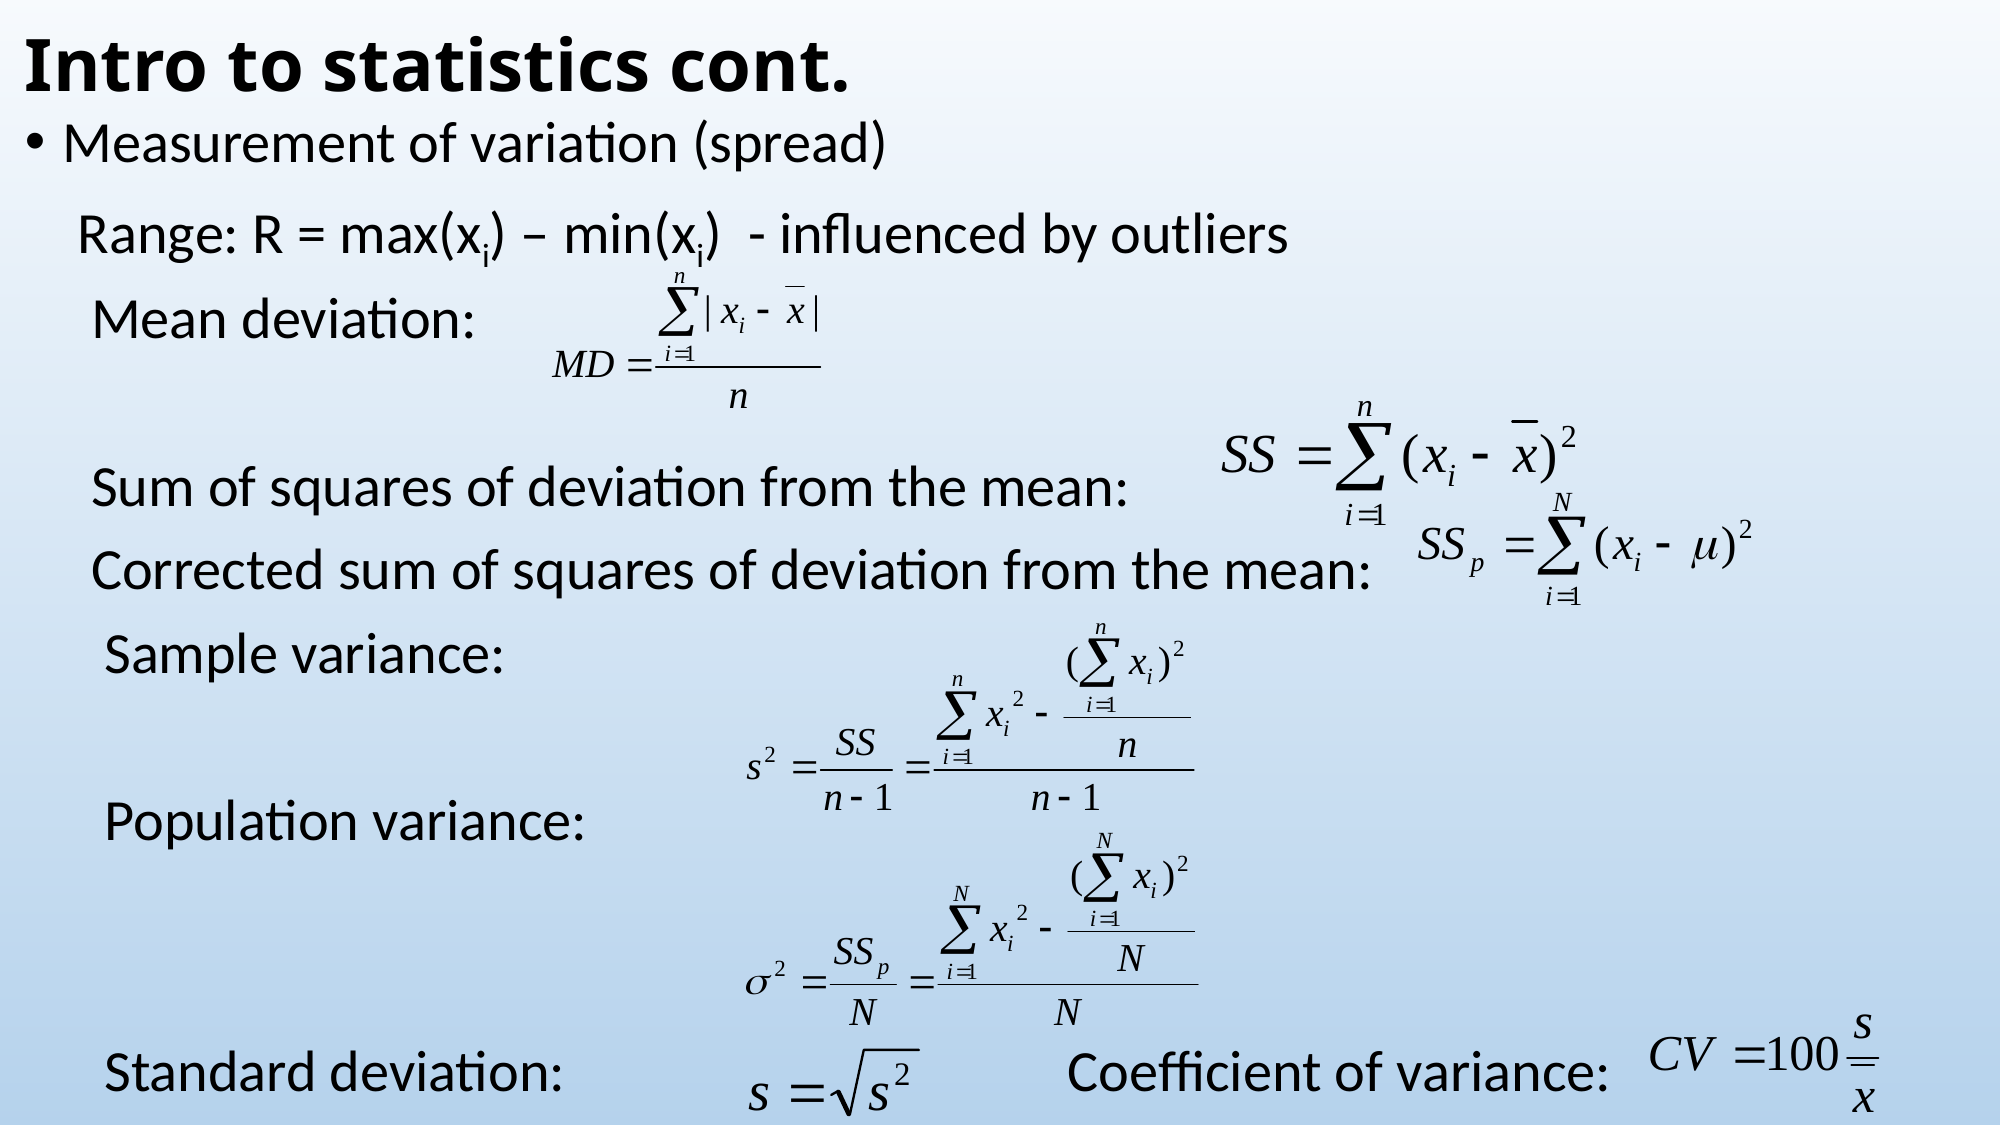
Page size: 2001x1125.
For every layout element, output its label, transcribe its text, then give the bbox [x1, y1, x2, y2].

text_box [1211, 380, 1588, 537]
list Measurement of variation (spread) Range: R = max(xi) – min(xi) - influenced by outliers Mean deviation: Sum of squares of deviation from the mean: Corrected sum of squares of deviation from the mean: Sample variance: Population variance: Standard deviation: Coefficient of variance: [9, 104, 1985, 1125]
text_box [1409, 480, 1766, 615]
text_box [739, 1035, 933, 1125]
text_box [739, 606, 1205, 1036]
title Intro to statistics cont. [9, 0, 975, 104]
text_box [1641, 990, 1889, 1125]
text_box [545, 257, 829, 418]
